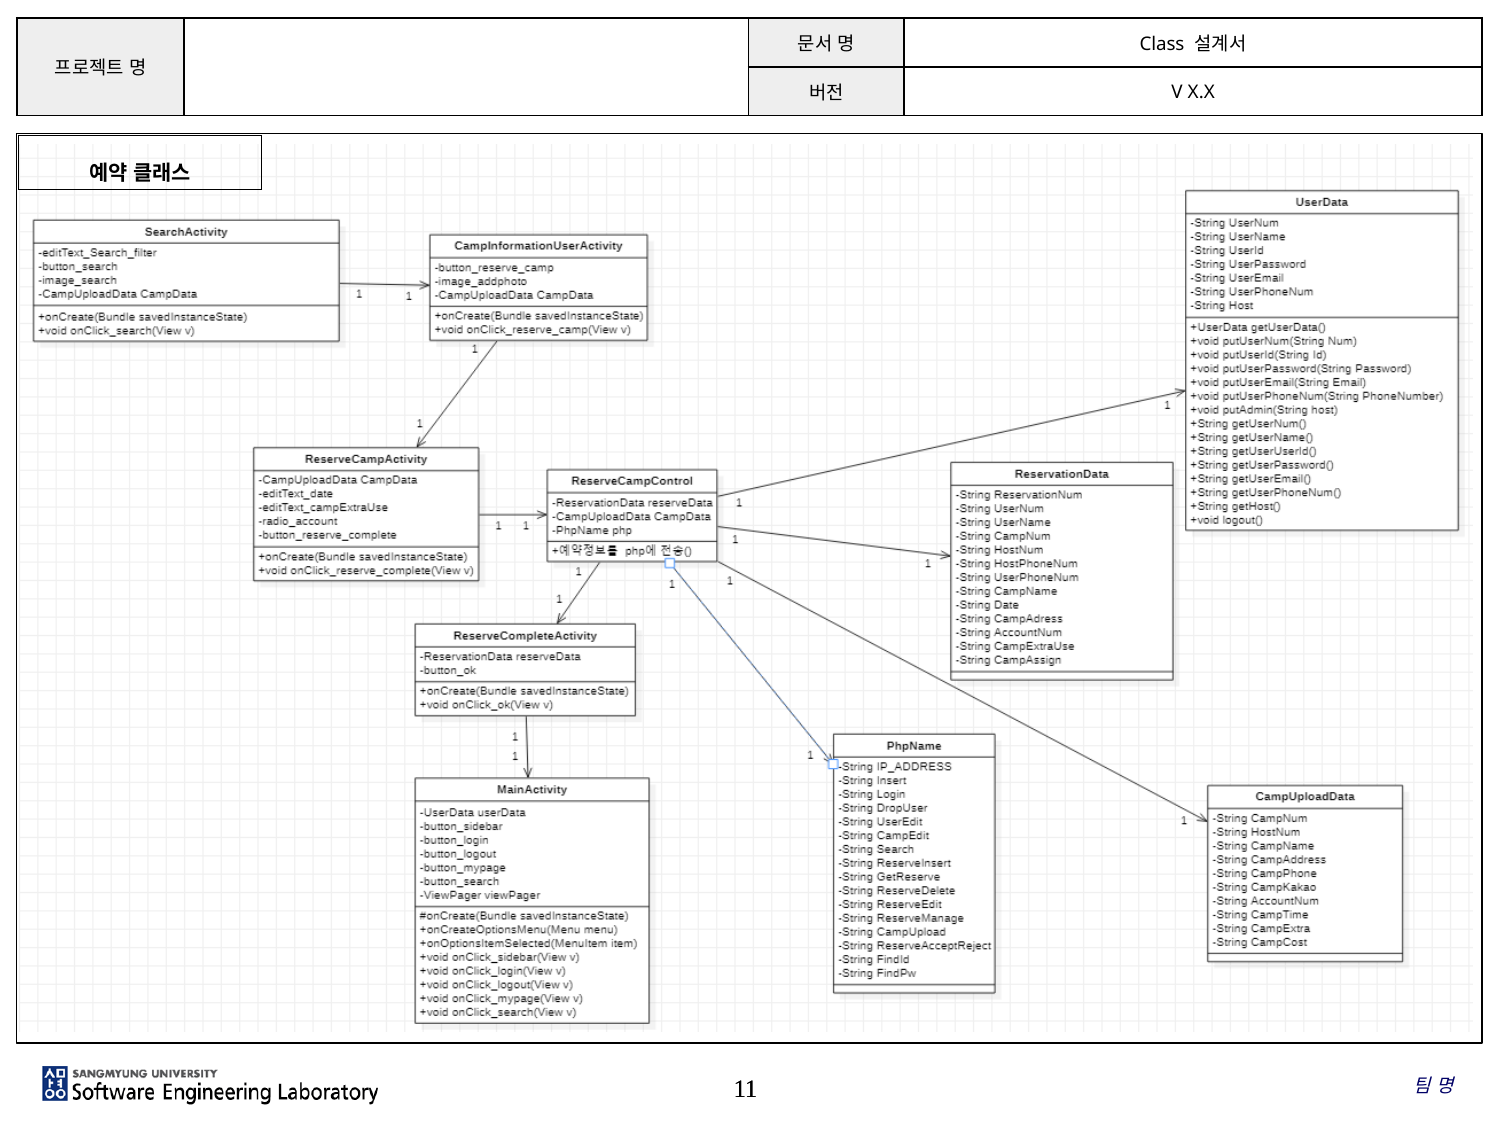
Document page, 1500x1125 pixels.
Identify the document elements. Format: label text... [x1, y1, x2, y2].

picture [18, 144, 1473, 1032]
table_header 예약 클래스 [19, 136, 261, 143]
footer 팀 명 [994, 1060, 1454, 1110]
picture [42, 1066, 382, 1106]
